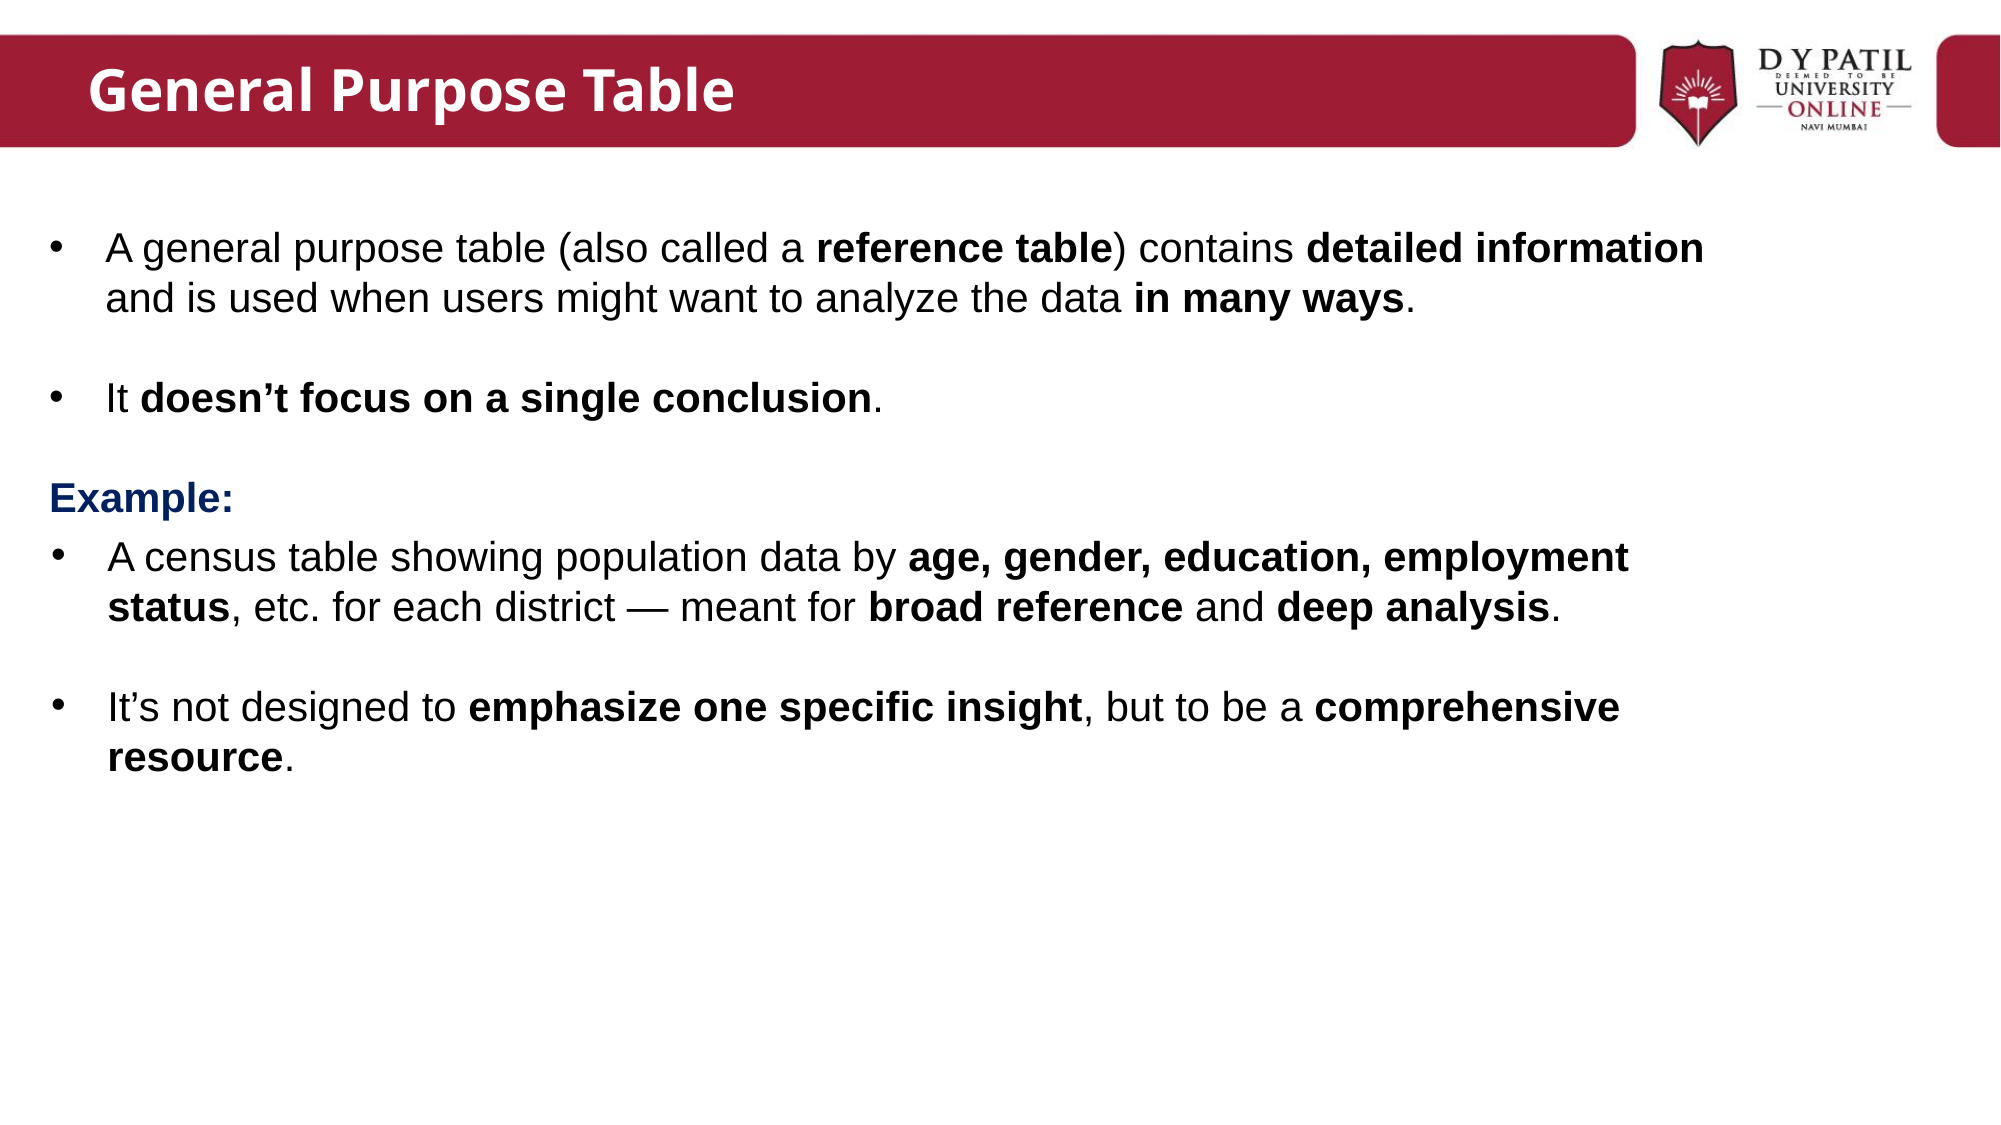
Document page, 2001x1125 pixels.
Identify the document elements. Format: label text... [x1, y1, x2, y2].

text_box A census table showing population data by age, gender, education, employment status, etc. for each district — meant for broad reference and deep analysis. It’s not designed to emphasize one specific insight, but to be a comprehensive resource. [36, 521, 1747, 787]
text_box A general purpose table (also called a reference table) contains detailed information and is used when users might want to analyze the data in many ways. It doesn’t focus on a single conclusion. Example: [34, 213, 1760, 529]
picture [0, 0, 2001, 1125]
title General Purpose Table [71, 35, 1797, 149]
